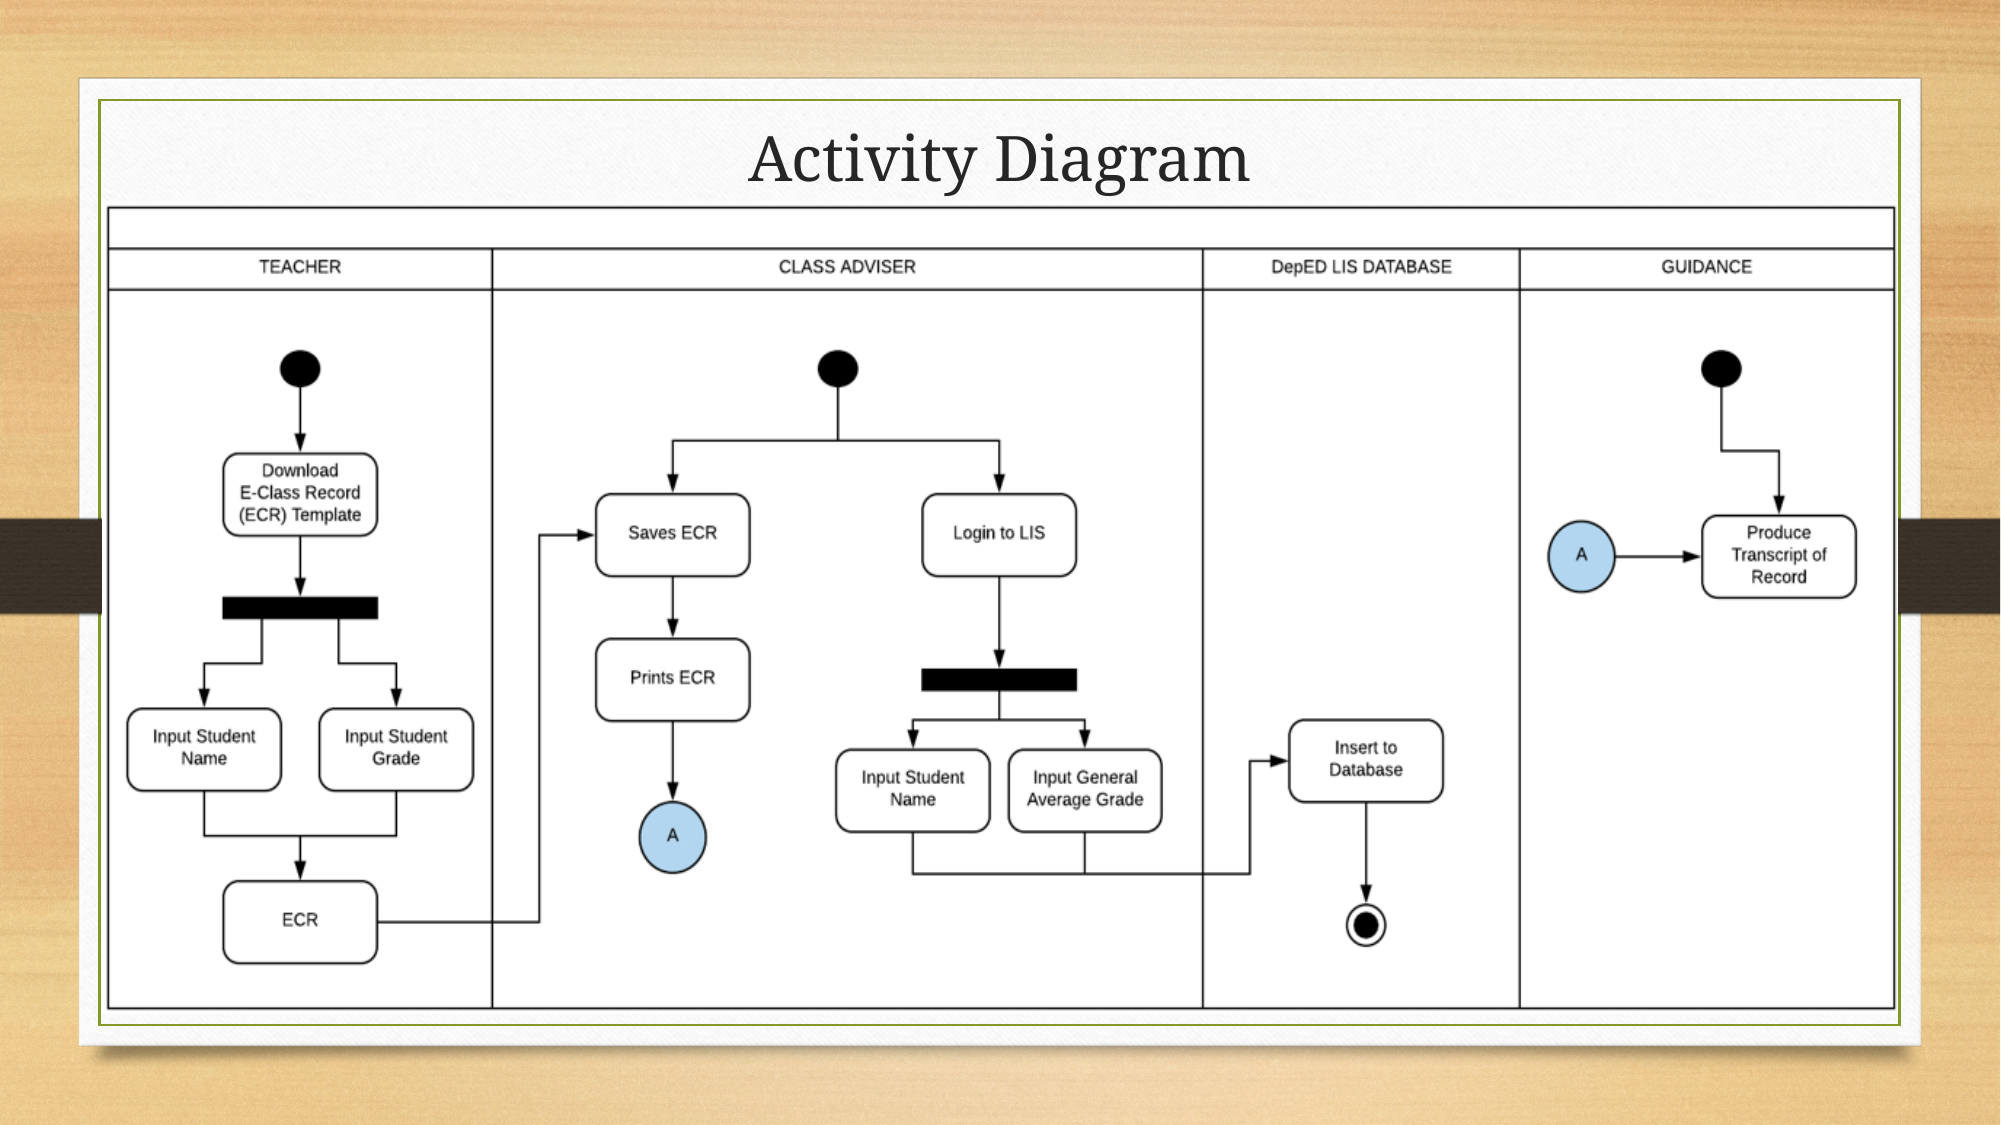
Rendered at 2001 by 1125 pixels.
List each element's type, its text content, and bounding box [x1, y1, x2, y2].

picture [0, 0, 2001, 1125]
title Activity Diagram [246, 111, 1754, 201]
